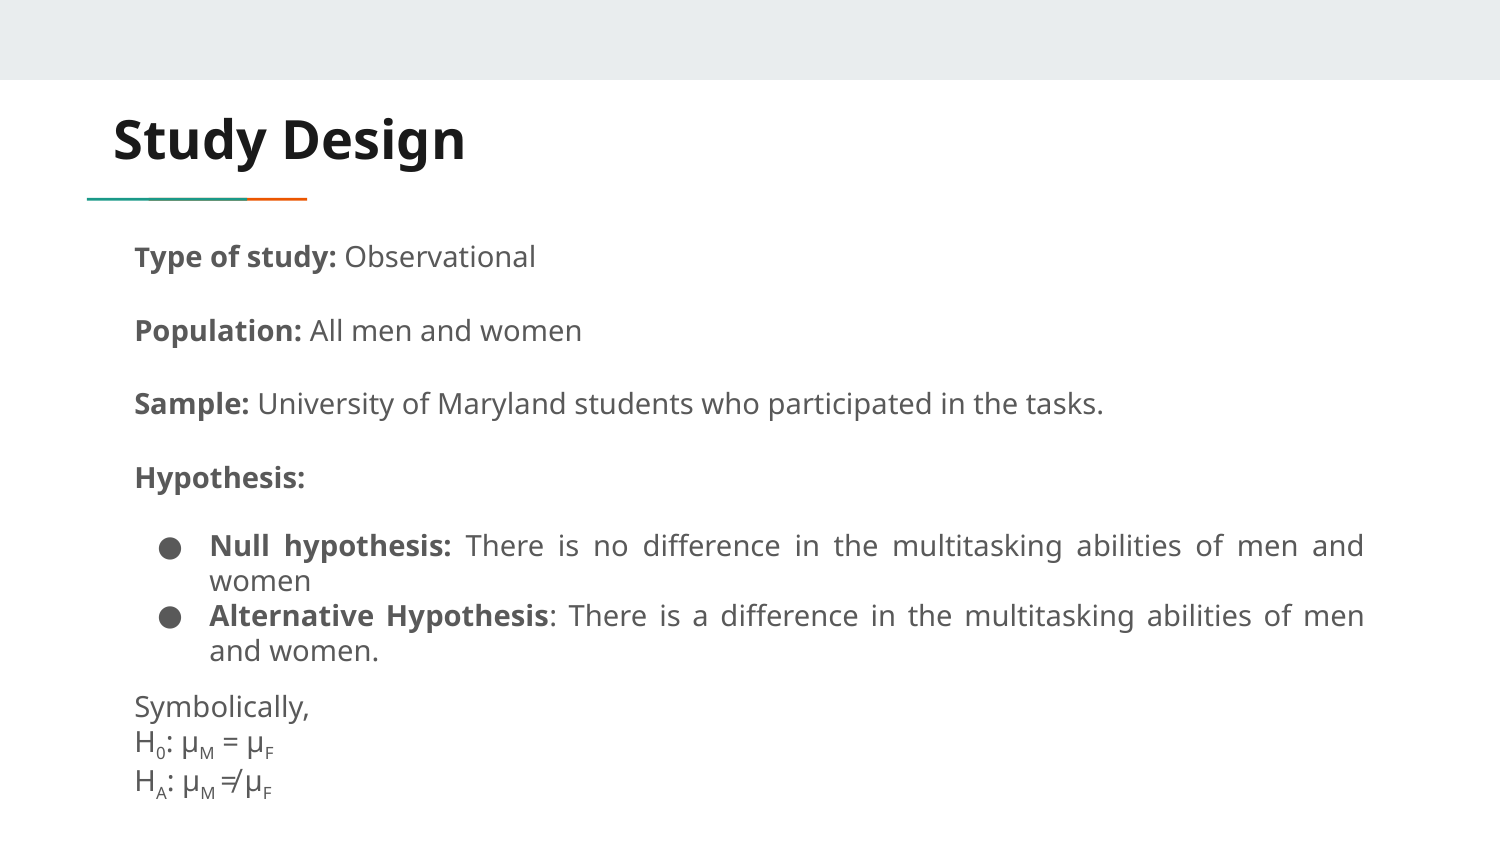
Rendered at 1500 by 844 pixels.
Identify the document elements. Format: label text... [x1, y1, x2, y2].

list Type of study: Observational Population: All men and women Sample: University of Maryland students who participated in the tasks. Hypothesis: Null hypothesis: There is no difference in the multitasking abilities of men and women Alternative Hypothesis: There is a difference in the multitasking abilities of men and women. Symbolically, H0: μM = μF HA: μM ≠ μF [119, 218, 1381, 806]
title Study Design [98, 90, 1360, 179]
